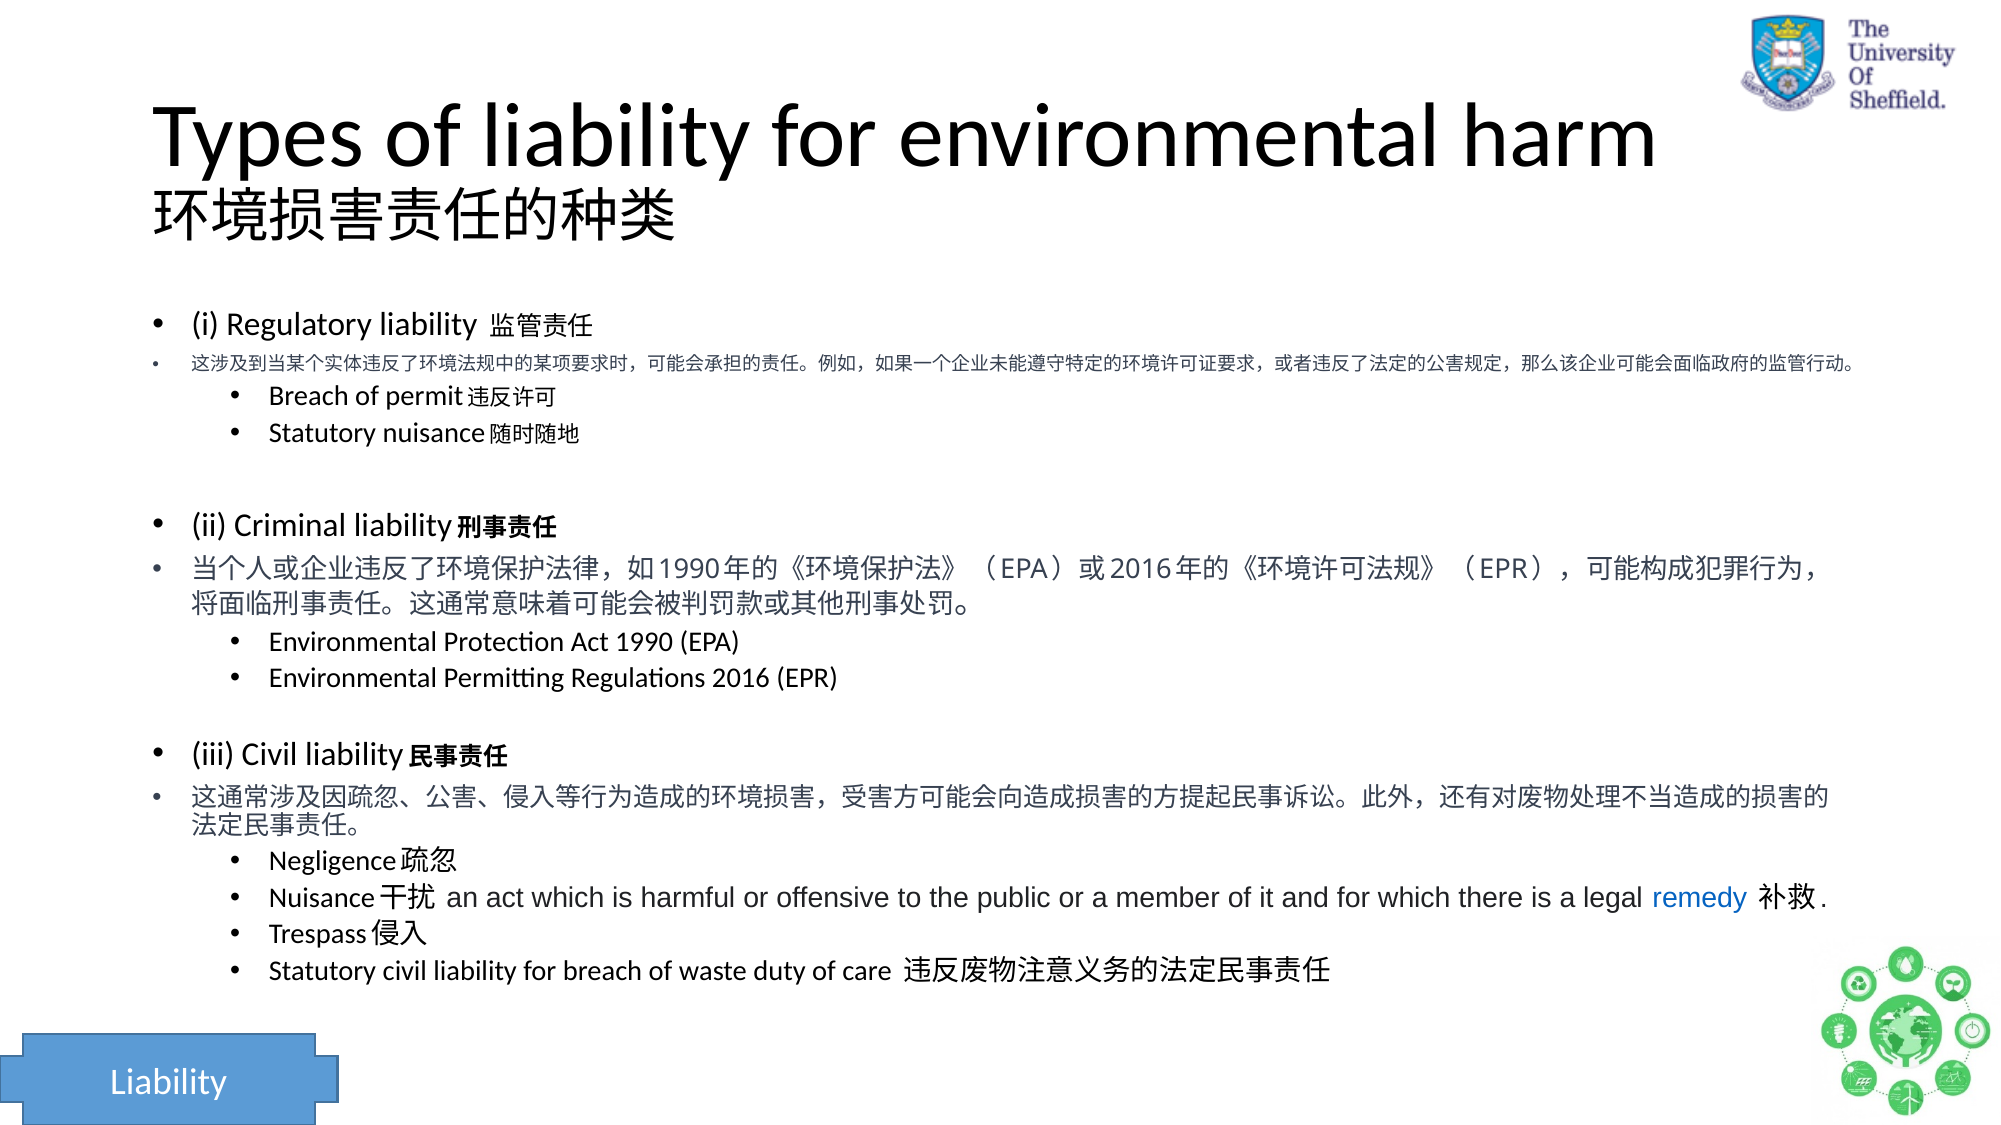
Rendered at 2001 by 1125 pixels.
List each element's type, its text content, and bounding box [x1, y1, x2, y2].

picture [1811, 936, 2000, 1125]
picture [1706, 0, 2000, 125]
text_box Liability [0, 1033, 339, 1125]
title Types of liability for environmental harm 环境损害责任的种类 [137, 59, 1863, 278]
list (i) Regulatory liability 监管责任 这涉及到当某个实体违反了环境法规中的某项要求时，可能会承担的责任。例如，如果一个企业未能遵守特定的环境许可证要求，或者违反了法定的公害规定，那么该企业可能会面临政府的监管行动。 Breach of permit违反许可 Statutory nuisance随时随地 (ii) Criminal liability刑事责任 当个人或企业违反了环境保护法律，如1990年的《环境保护法》（EPA）或2016年的《环境许可法规》（EPR），可能构成犯罪行为，将面临刑事责任。这通常意味着可能会被判罚款或其他刑事处罚。 Environmental Protection Act 1990 (EPA) Environmental Permitting Regulations 2016 (EPR) (iii) Civil liability民事责任 这通常涉及因疏忽、公害、侵入等行为造成的环境损害，受害方可能会向造成损害的方提起民事诉讼。此外，还有对废物处理不当造成的损害的法定民事责任。 Negligence疏忽 Nuisance干扰 an act which is harmful or offensive to the public or a member of it and for which there is a legal remedy 补救. Trespass侵入 Statutory civil liability for breach of waste duty of care 违反废物注意义务的法定民事责任 [137, 299, 1863, 1014]
